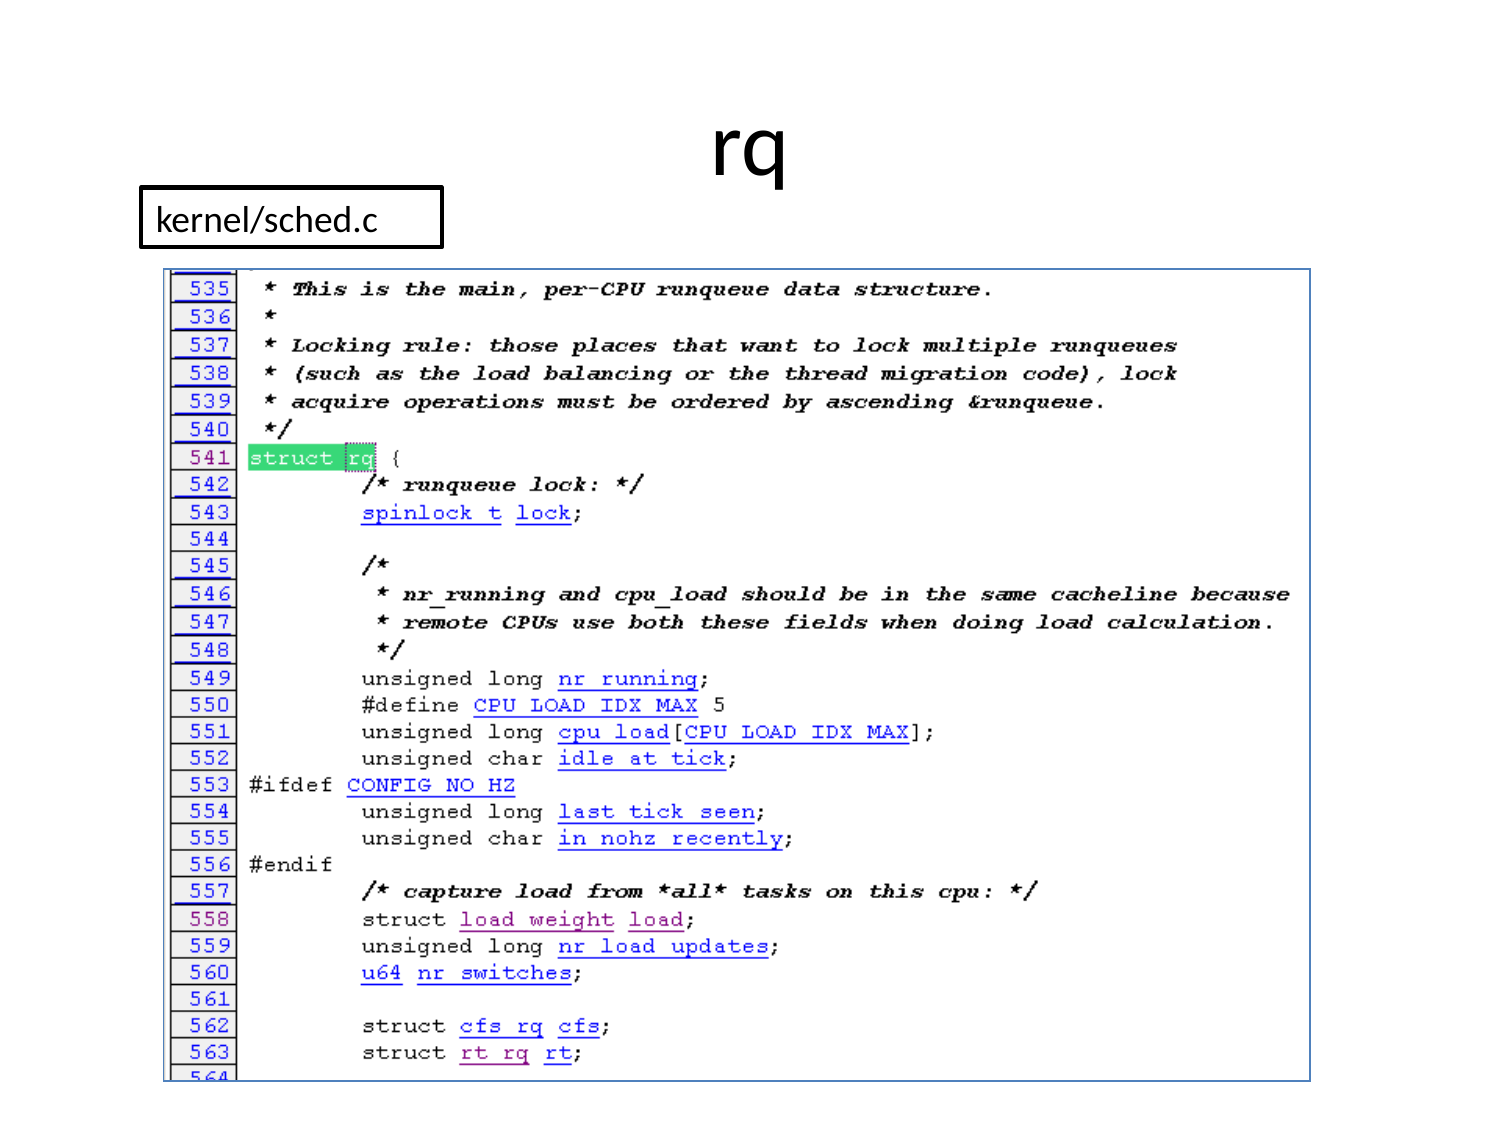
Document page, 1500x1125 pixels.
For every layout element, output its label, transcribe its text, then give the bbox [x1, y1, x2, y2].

text_box [75, 262, 1425, 1005]
picture [163, 269, 1310, 1081]
text_box kernel/sched.c [141, 187, 442, 248]
text_box rq [75, 45, 1425, 233]
